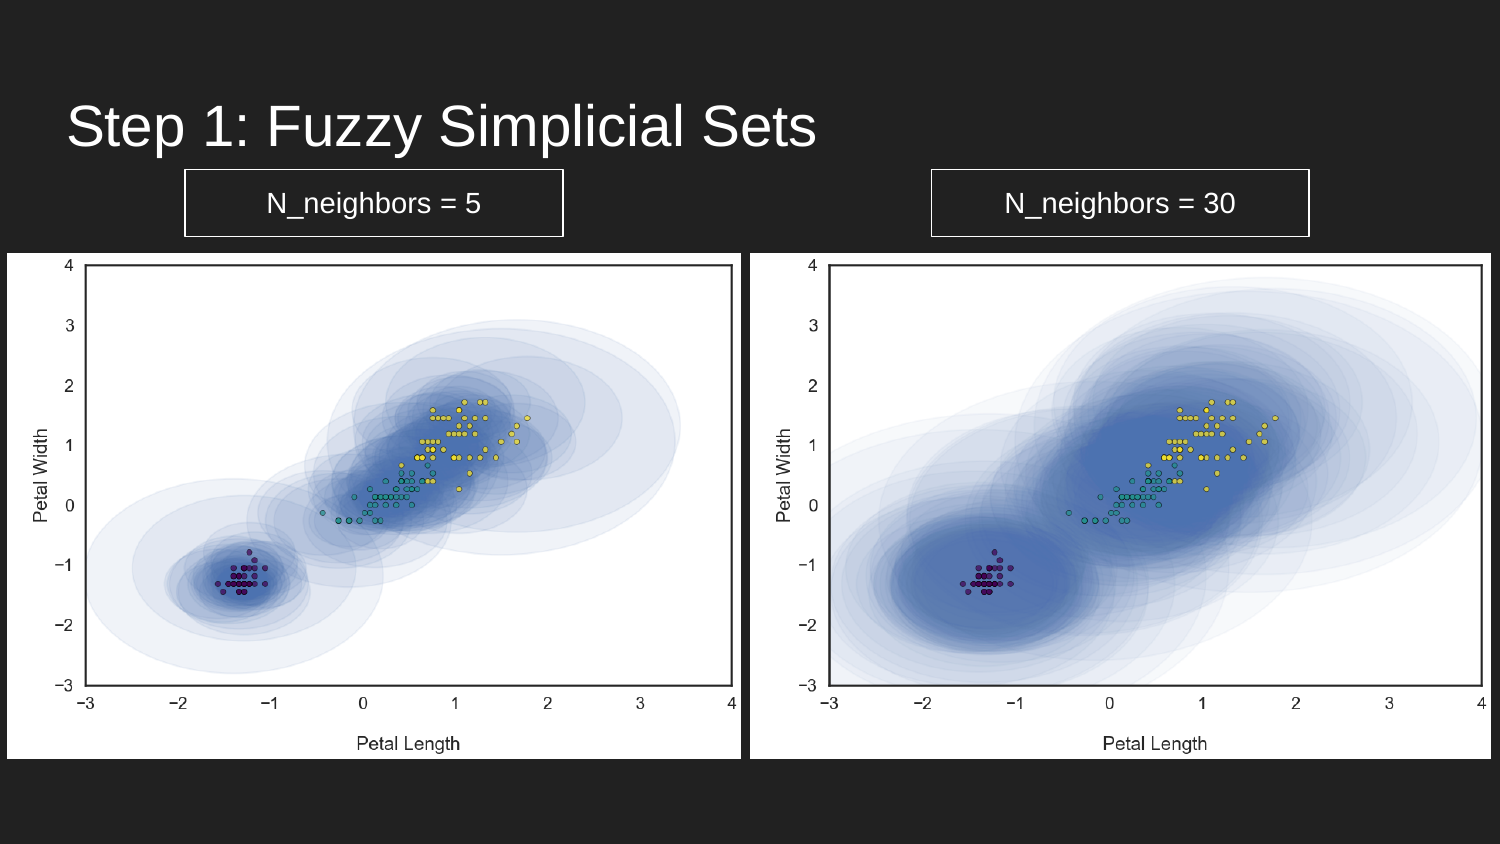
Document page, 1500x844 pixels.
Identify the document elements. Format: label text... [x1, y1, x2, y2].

picture [749, 253, 1491, 759]
text_box N_neighbors = 30 [931, 169, 1310, 237]
text_box N_neighbors = 5 [185, 169, 563, 237]
title Step 1: Fuzzy Simplicial Sets [51, 72, 1449, 167]
picture [7, 253, 741, 759]
